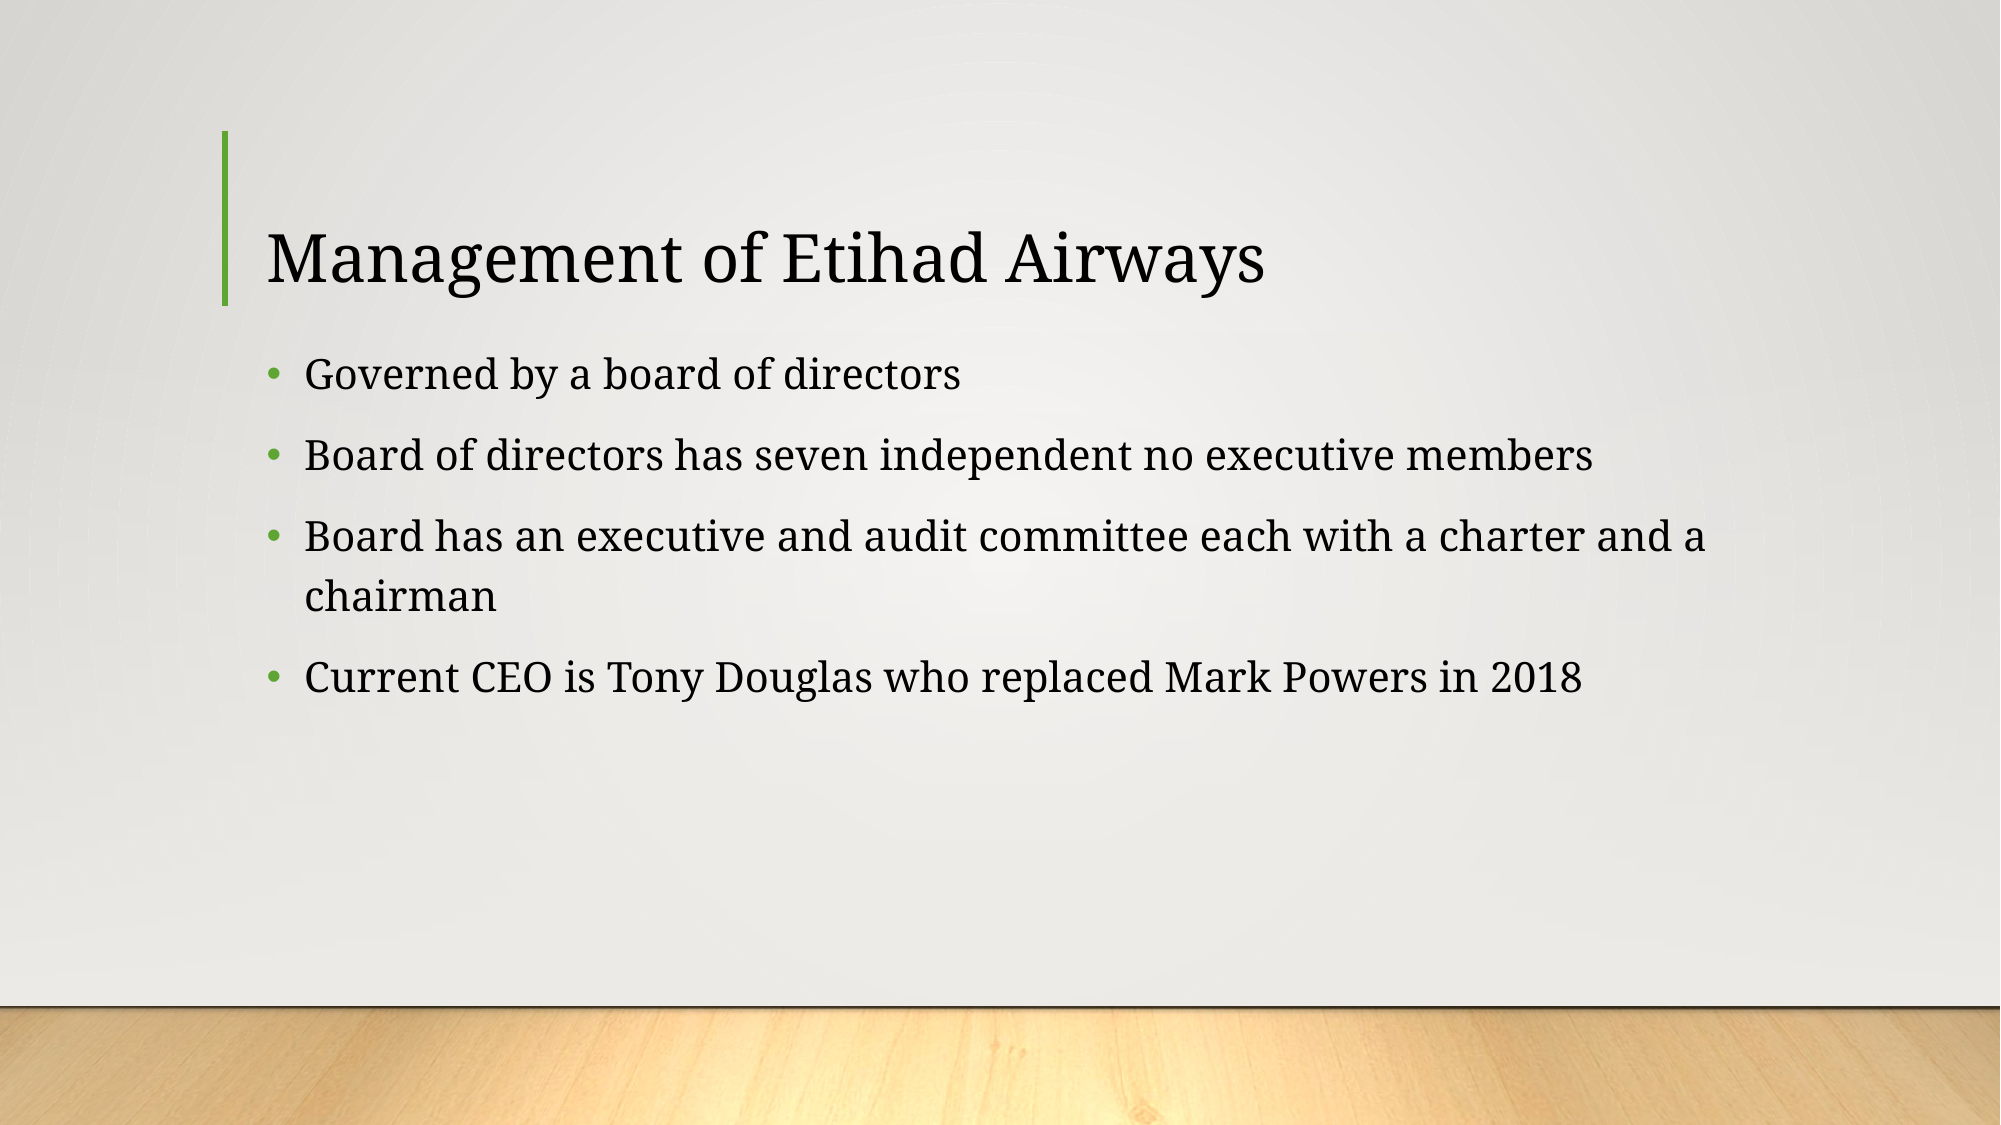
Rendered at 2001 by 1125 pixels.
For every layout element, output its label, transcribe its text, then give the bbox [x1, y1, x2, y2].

title Management of Etihad Airways [251, 131, 1814, 305]
picture [0, 1006, 2000, 1125]
list Governed by a board of directors Board of directors has seven independent no executive members Board has an executive and audit committee each with a charter and a chairman Current CEO is Tony Douglas who replaced Mark Powers in 2018 [251, 330, 1814, 897]
